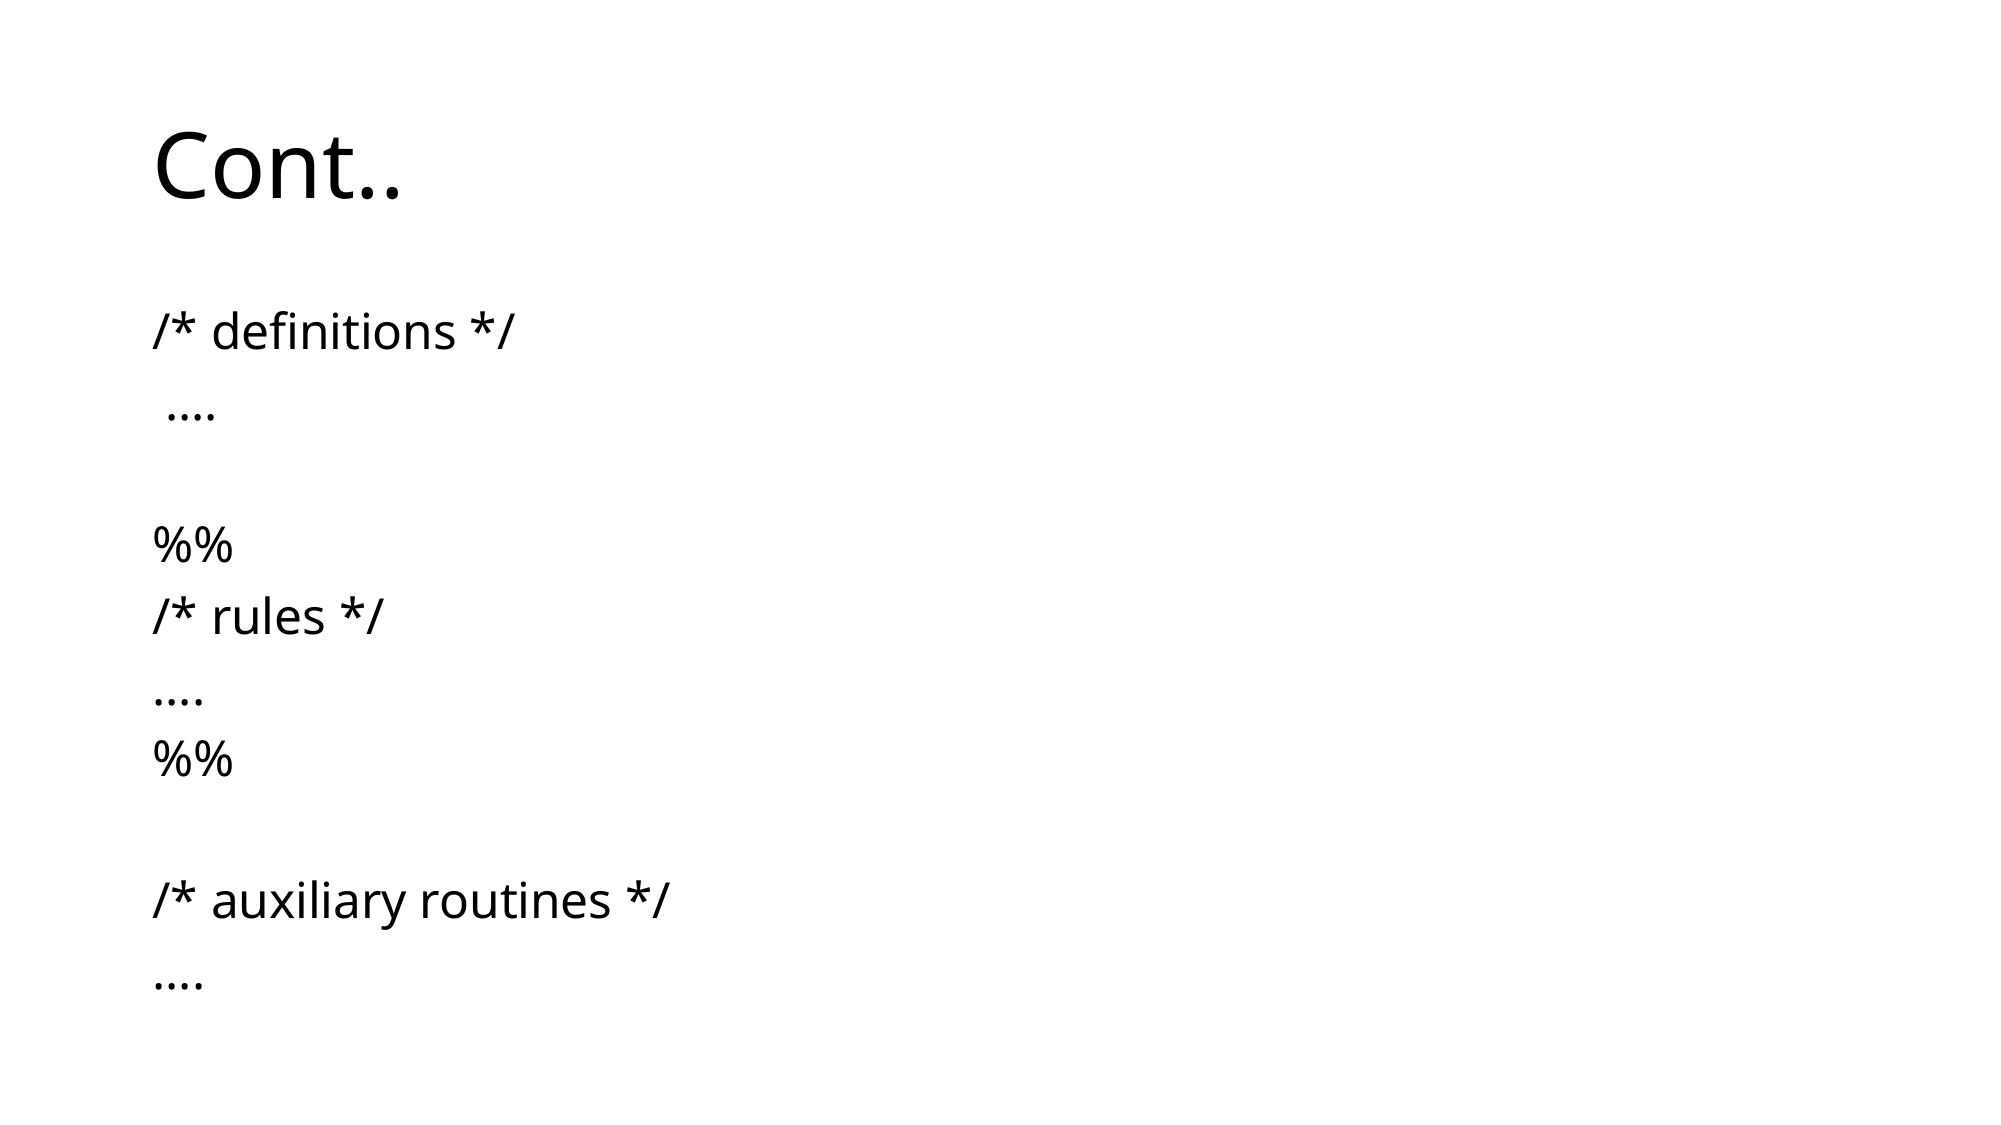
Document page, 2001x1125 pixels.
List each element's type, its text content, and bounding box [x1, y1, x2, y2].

title Cont.. [137, 59, 1863, 278]
list /* definitions */ .... %% /* rules */ .... %% /* auxiliary routines */ .... [137, 299, 1863, 1014]
